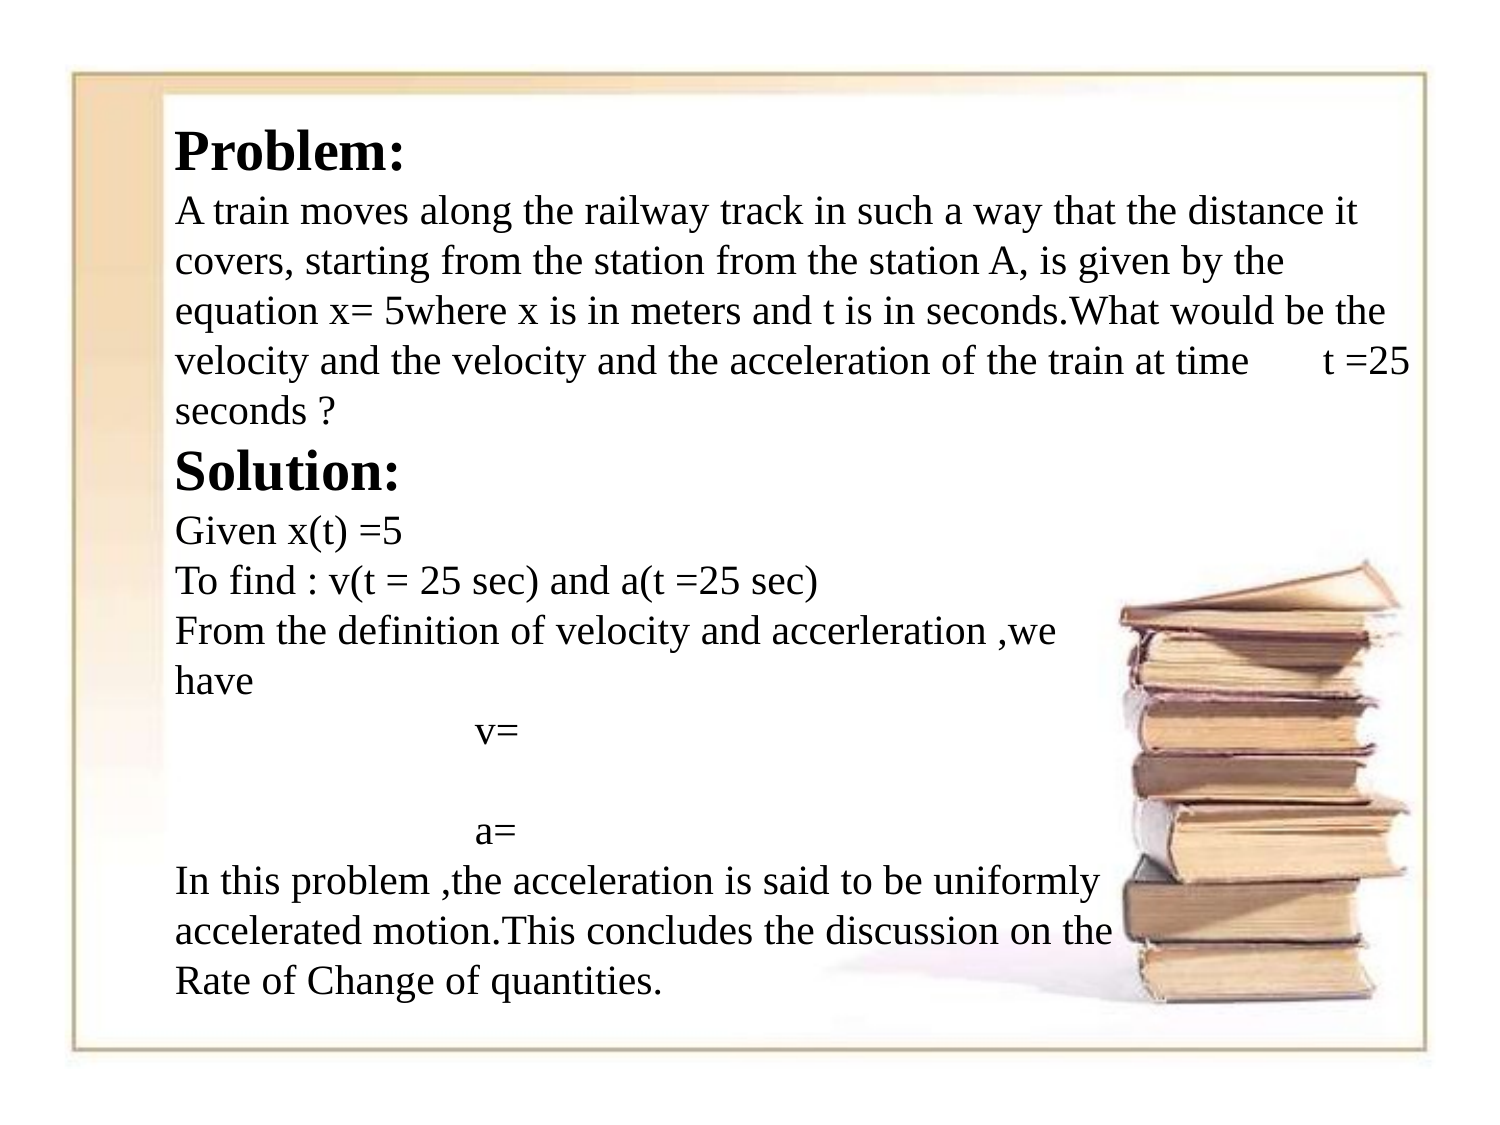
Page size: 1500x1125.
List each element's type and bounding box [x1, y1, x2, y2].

picture [64, 64, 1436, 1069]
